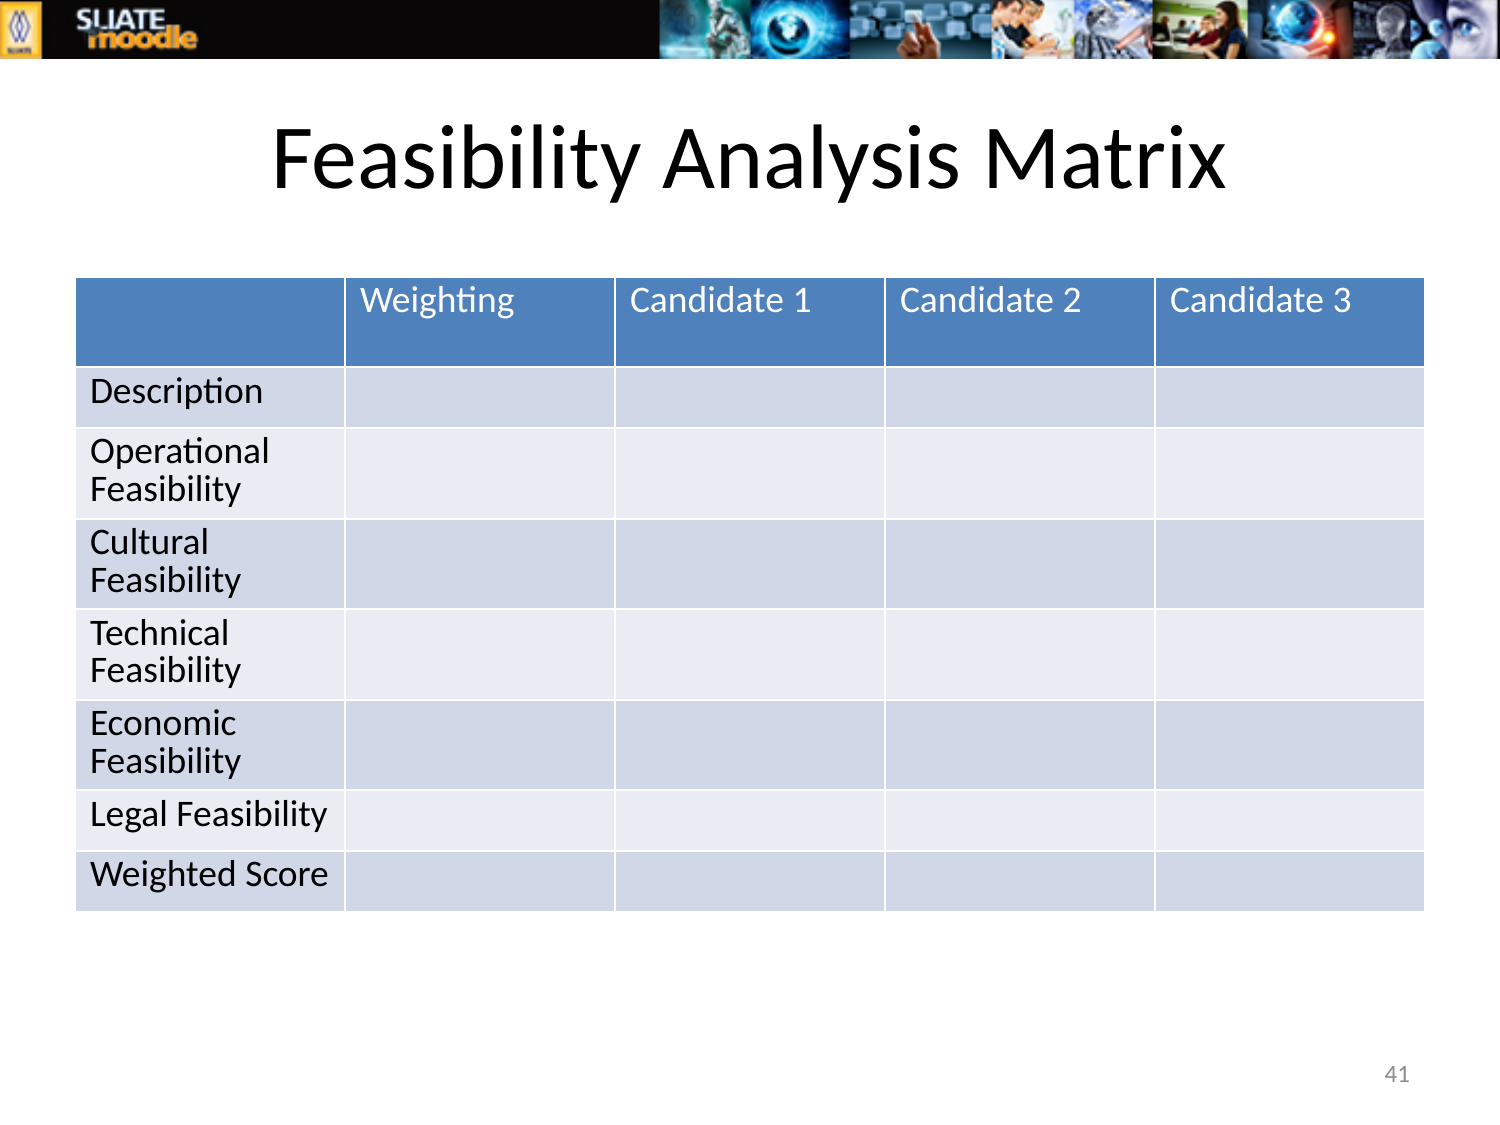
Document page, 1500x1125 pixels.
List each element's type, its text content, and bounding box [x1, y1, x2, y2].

table_cell [616, 701, 884, 789]
table_cell Cultural Feasibility [76, 520, 344, 608]
table_cell [346, 368, 614, 427]
table_cell [1156, 701, 1424, 789]
table_cell [1156, 429, 1424, 518]
table_cell [346, 520, 614, 608]
picture [0, 0, 1500, 59]
table_cell [886, 610, 1154, 699]
table_cell [1156, 791, 1424, 850]
table_cell [886, 368, 1154, 427]
table_cell [886, 852, 1154, 911]
table_cell [346, 791, 614, 850]
table_cell [346, 610, 614, 699]
table_cell [1156, 368, 1424, 427]
table_cell [616, 368, 884, 427]
table_cell [886, 429, 1154, 518]
table_header Candidate 1 [616, 278, 884, 366]
table_cell Economic Feasibility [76, 701, 344, 789]
table_header Candidate 2 [886, 278, 1154, 366]
table_header Candidate 3 [1156, 278, 1424, 366]
title Feasibility Analysis Matrix [75, 58, 1425, 247]
table_cell [346, 429, 614, 518]
table_cell [886, 791, 1154, 850]
table_cell [616, 610, 884, 699]
table_cell Description [76, 368, 344, 427]
table_cell [616, 791, 884, 850]
table_cell Weighted Score [76, 852, 344, 911]
table_cell [886, 701, 1154, 789]
table_cell [886, 520, 1154, 608]
table_cell [346, 852, 614, 911]
table_cell Operational Feasibility [76, 429, 344, 518]
table_cell [346, 701, 614, 789]
table_cell [1156, 520, 1424, 608]
table_cell [616, 429, 884, 518]
table_cell [616, 520, 884, 608]
table_cell Legal Feasibility [76, 791, 344, 850]
table_cell [616, 852, 884, 911]
table_cell Technical Feasibility [76, 610, 344, 699]
table_header [76, 278, 344, 366]
table_cell [1156, 610, 1424, 699]
table_cell [1156, 852, 1424, 911]
slide_number 41 [1074, 1042, 1425, 1103]
table_header Weighting [346, 278, 614, 366]
